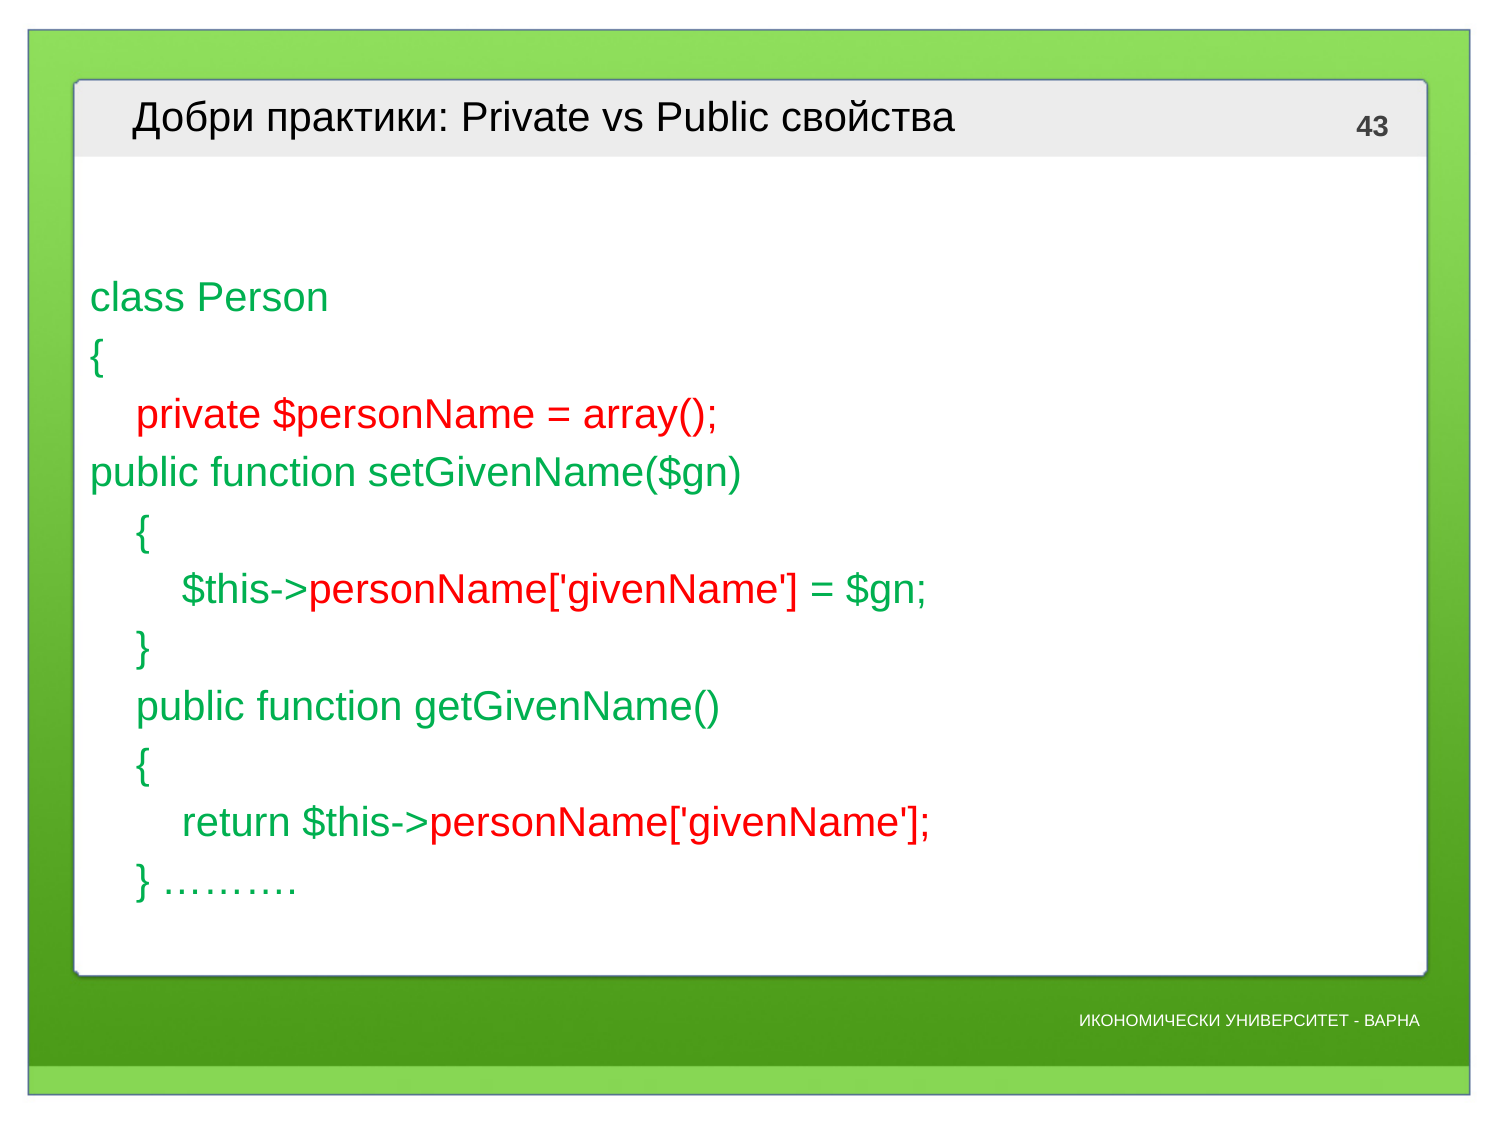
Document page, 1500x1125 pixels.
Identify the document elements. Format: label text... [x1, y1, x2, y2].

picture [0, 0, 1500, 1125]
title Добри практики: Private vs Public свойства [74, 74, 1013, 156]
list class Person { private $personName = array(); public function setGivenName($gn) { $this->personName['givenName'] = $gn; } public function getGivenName() { return $this->personName['givenName']; } ………. [75, 262, 1425, 1005]
